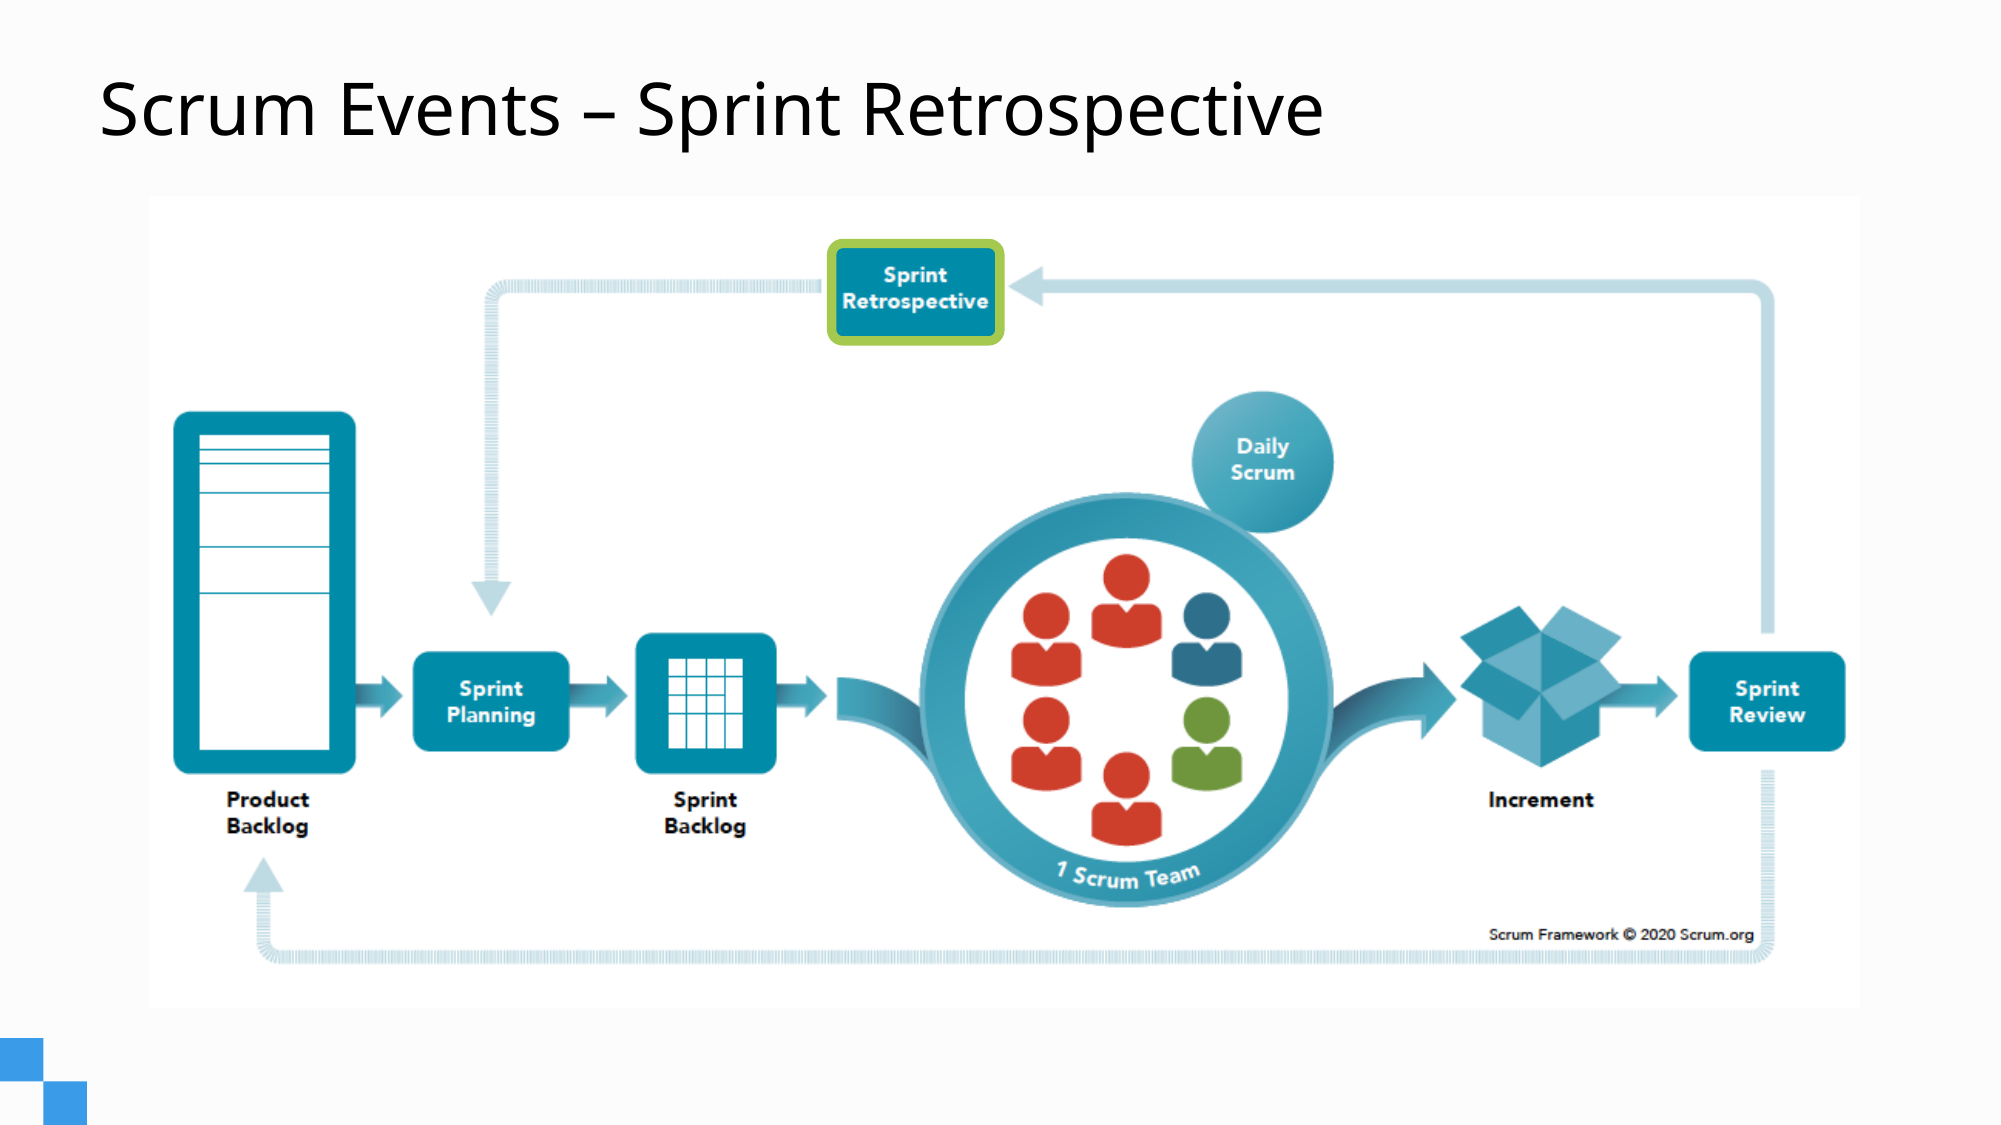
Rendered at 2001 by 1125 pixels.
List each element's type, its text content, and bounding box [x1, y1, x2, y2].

picture [149, 196, 1860, 1008]
title Scrum Events – Sprint Retrospective [84, 64, 1810, 132]
